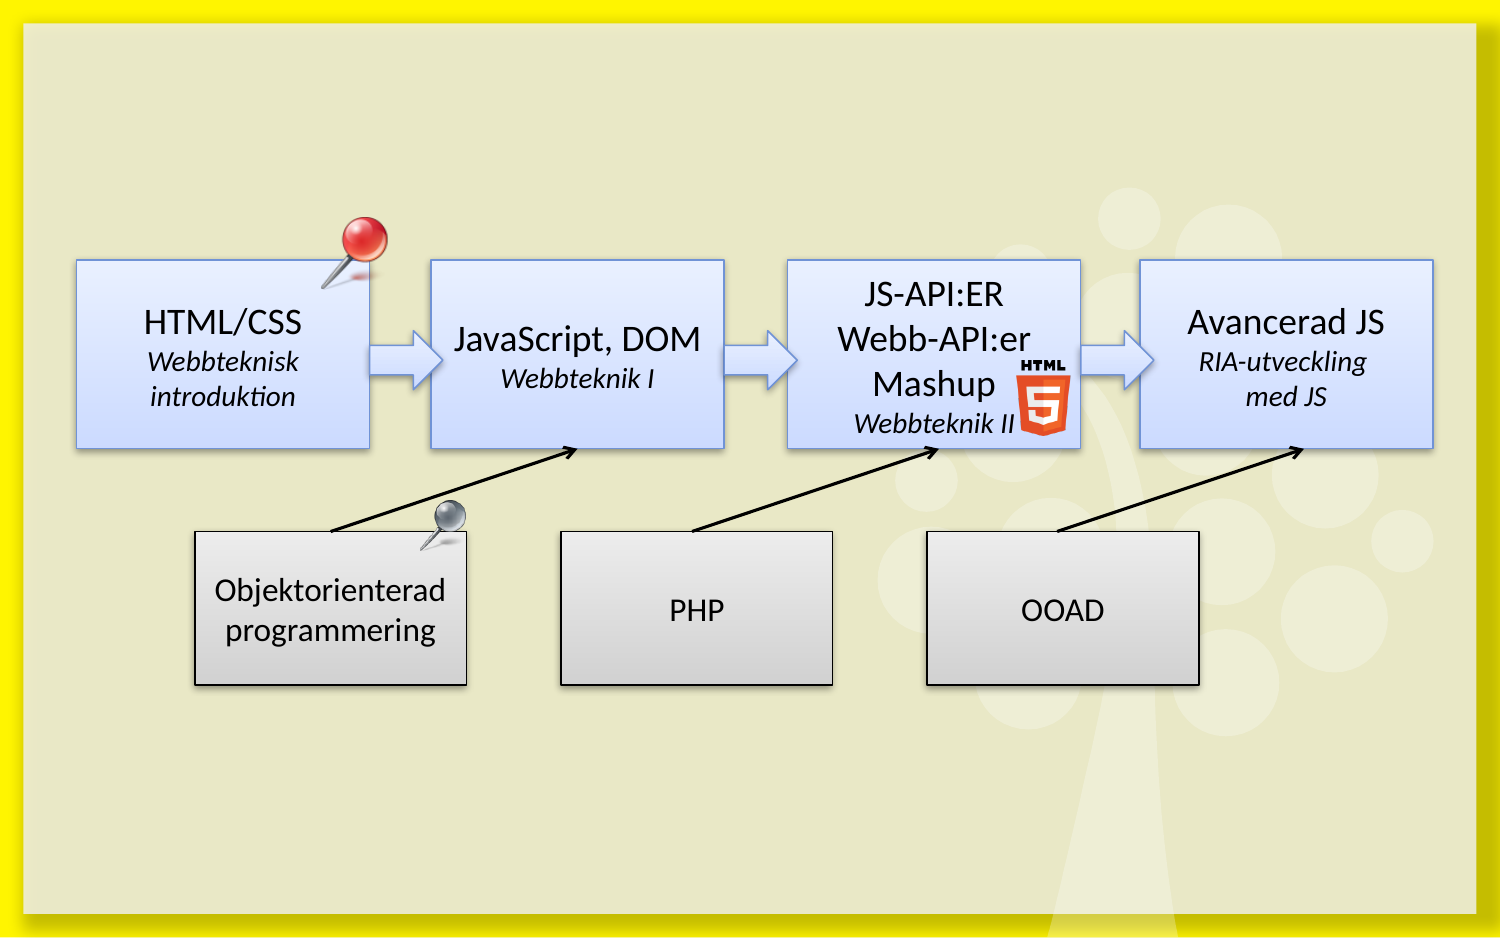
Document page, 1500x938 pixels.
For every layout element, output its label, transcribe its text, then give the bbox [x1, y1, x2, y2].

text_box Avancerad JS RIA-utveckling med JS [1139, 259, 1434, 449]
picture [318, 217, 391, 290]
text_box [723, 329, 798, 391]
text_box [330, 448, 578, 532]
picture [417, 500, 469, 551]
text_box JS-API:ER Webb-API:er Mashup Webbteknik II [787, 259, 1081, 449]
text_box Objektorienterad programmering [194, 531, 467, 686]
text_box PHP [560, 531, 833, 686]
text_box [368, 329, 444, 391]
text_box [1056, 448, 1305, 532]
picture [1004, 359, 1081, 436]
text_box OOAD [926, 531, 1200, 686]
text_box [1080, 329, 1155, 391]
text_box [691, 448, 940, 532]
text_box HTML/CSS Webbteknisk introduktion [76, 259, 370, 449]
text_box JavaScript, DOM Webbteknik I [430, 259, 725, 449]
